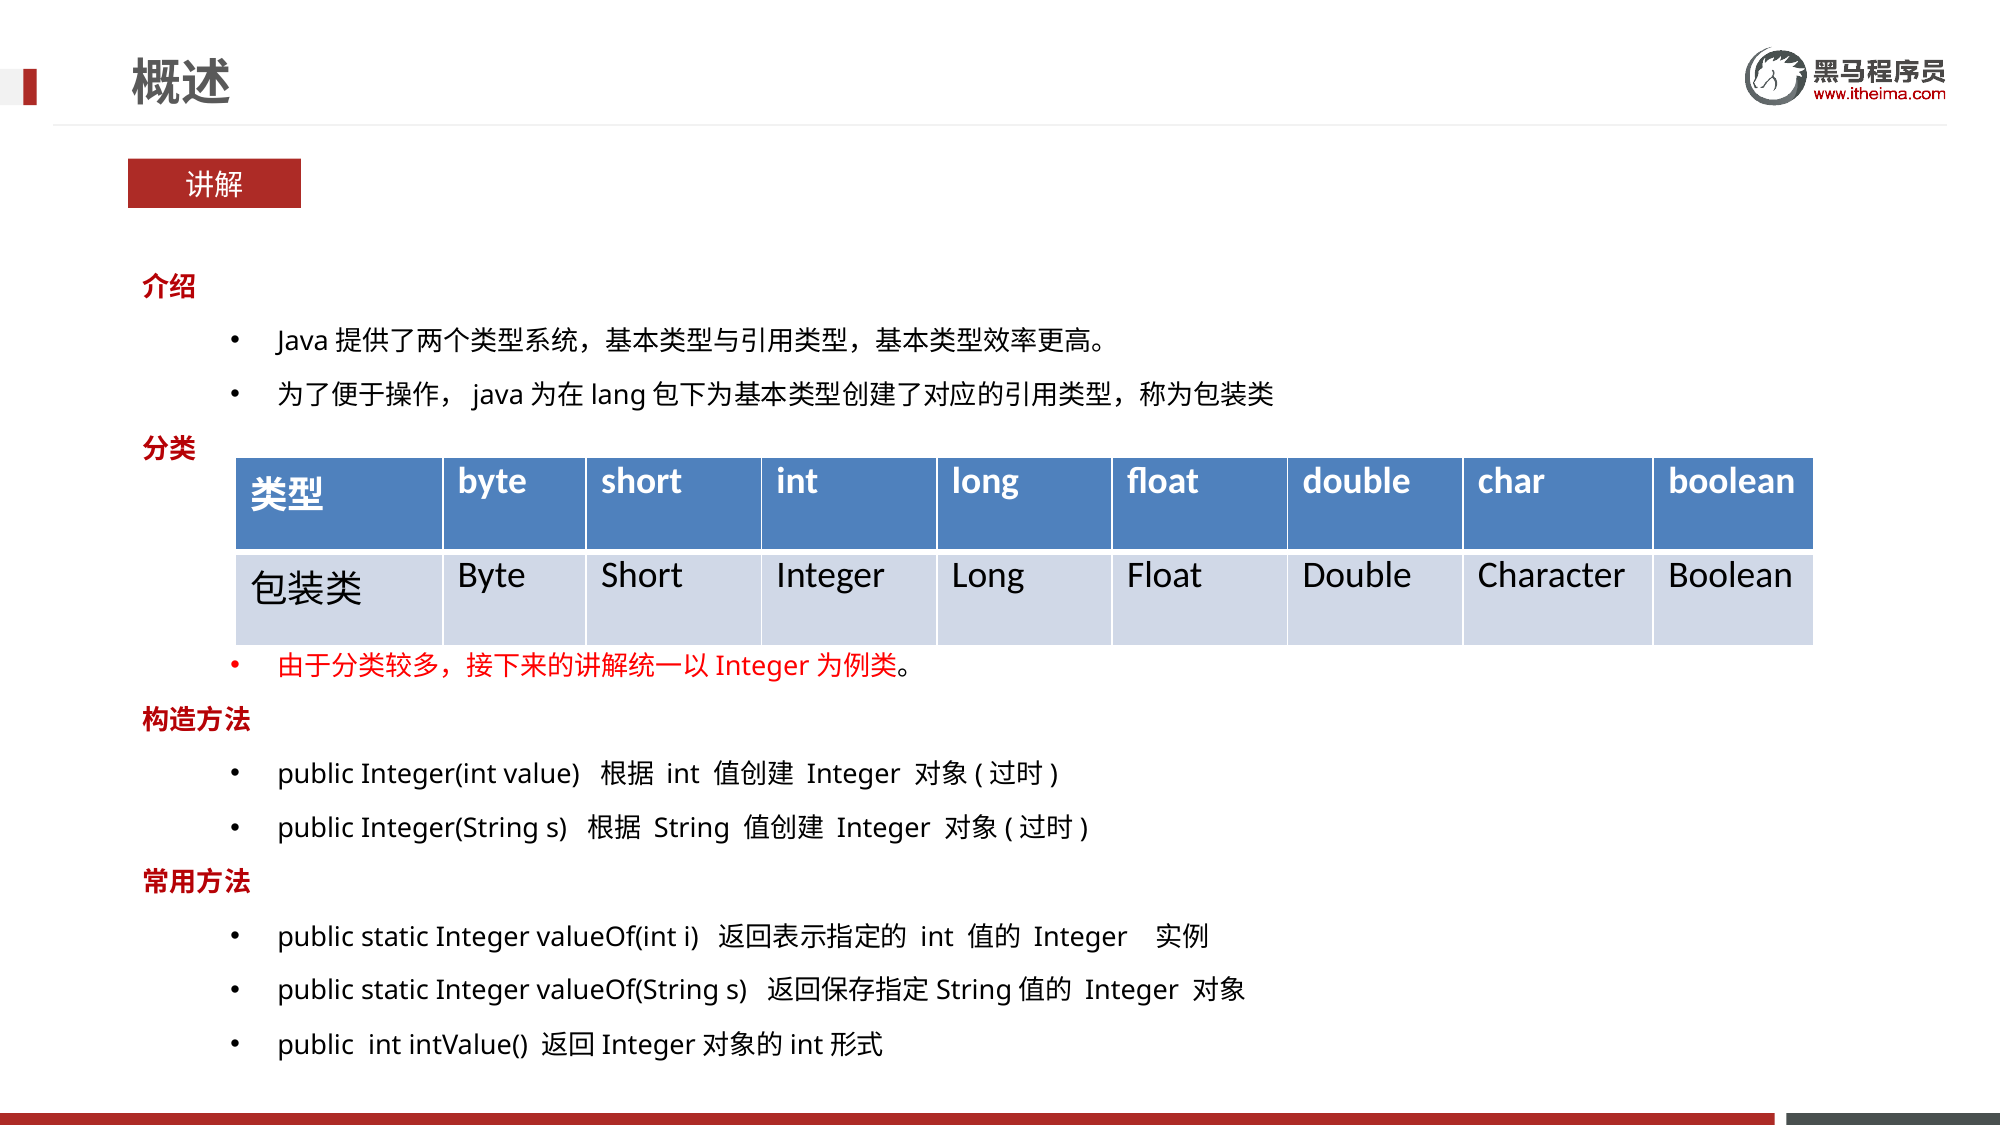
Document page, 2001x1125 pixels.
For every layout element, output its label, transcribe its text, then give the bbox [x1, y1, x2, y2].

table_cell Short [587, 555, 761, 645]
table_cell 包装类 [236, 555, 442, 645]
table_cell Float [1113, 555, 1287, 645]
table_cell Integer [762, 555, 936, 645]
table_cell Long [938, 555, 1111, 645]
text_box 讲解 [126, 157, 303, 210]
table_cell Character [1464, 555, 1652, 645]
table_header double [1288, 458, 1462, 549]
table_cell Double [1288, 555, 1462, 645]
table_header 类型 [236, 458, 442, 549]
table_header int [762, 458, 936, 549]
table_header short [587, 458, 761, 549]
table_cell Boolean [1654, 555, 1813, 645]
table_header boolean [1654, 458, 1813, 549]
table_header float [1113, 458, 1287, 549]
picture [1744, 46, 1946, 106]
table_header long [938, 458, 1111, 549]
table_header byte [444, 458, 585, 549]
title 概述 [116, 38, 1556, 124]
table_cell Byte [444, 555, 585, 645]
table_header char [1464, 458, 1652, 549]
text_box 介绍 Java提供了两个类型系统，基本类型与引用类型，基本类型效率更高。 为了便于操作，java为在lang包下为基本类型创建了对应的引用类型，称为包装类 分类 由于分类较多，接下来的讲解统一以Integer为例类。 构造方法 public Integer(int value) 根据 int 值创建 Integer 对象(过时) public Integer(String s) 根据 String 值创建 Integer 对象(过时) 常用方法 public static Integer valueOf(int i) 返回表示指定的 int 值的 Integer 实例 public static Integer valueOf(String s) 返回保存指定String值的 Integer 对象 public int intValue() 返回Integer对象的int形式 [128, 245, 1900, 1087]
